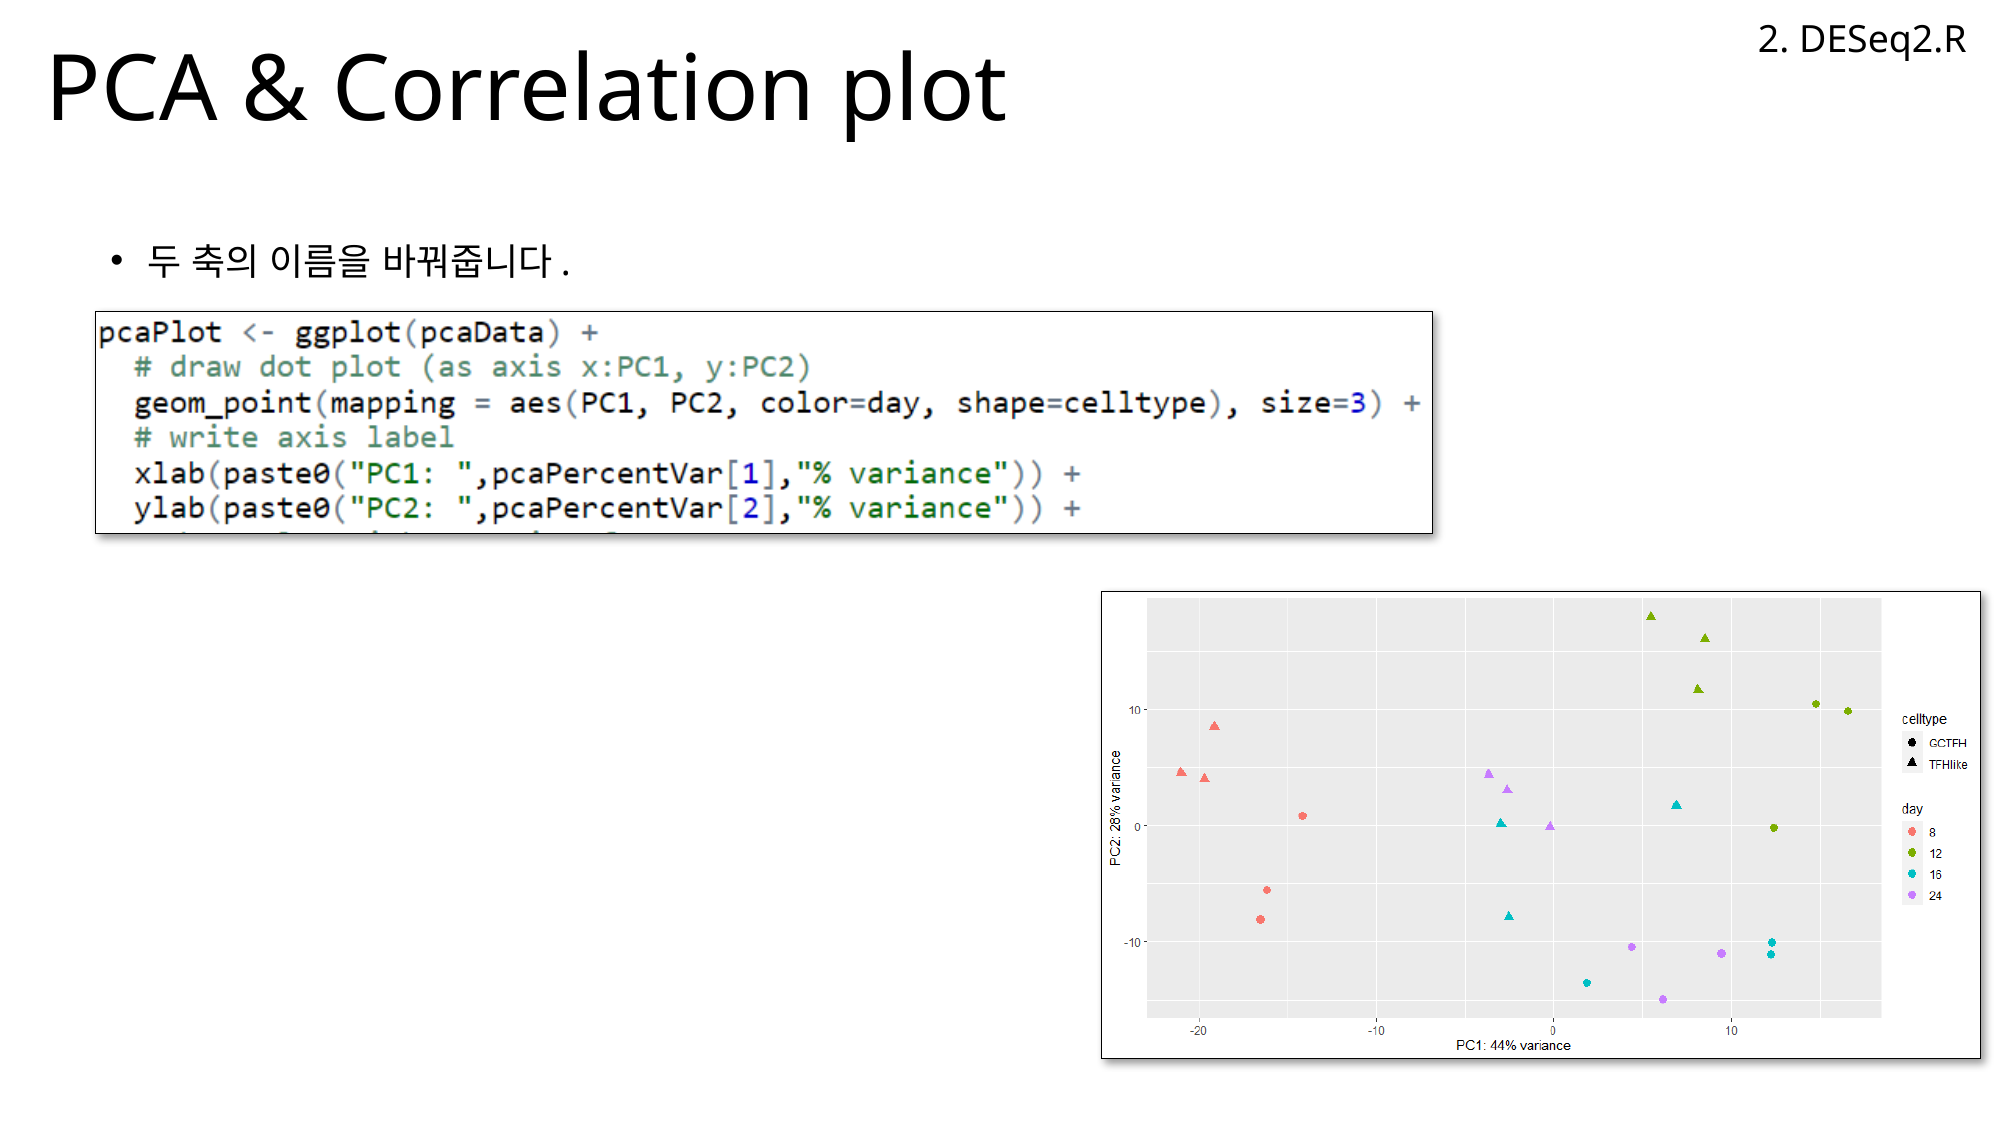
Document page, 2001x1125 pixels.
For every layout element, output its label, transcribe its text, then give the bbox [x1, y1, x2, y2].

picture [1101, 591, 1981, 1059]
list 두 축의 이름을 바꿔줍니다. [95, 217, 992, 291]
title PCA & Correlation plot [30, 26, 1756, 156]
picture [95, 311, 1433, 534]
text_box 2. DESeq2.R [1743, 7, 1982, 68]
